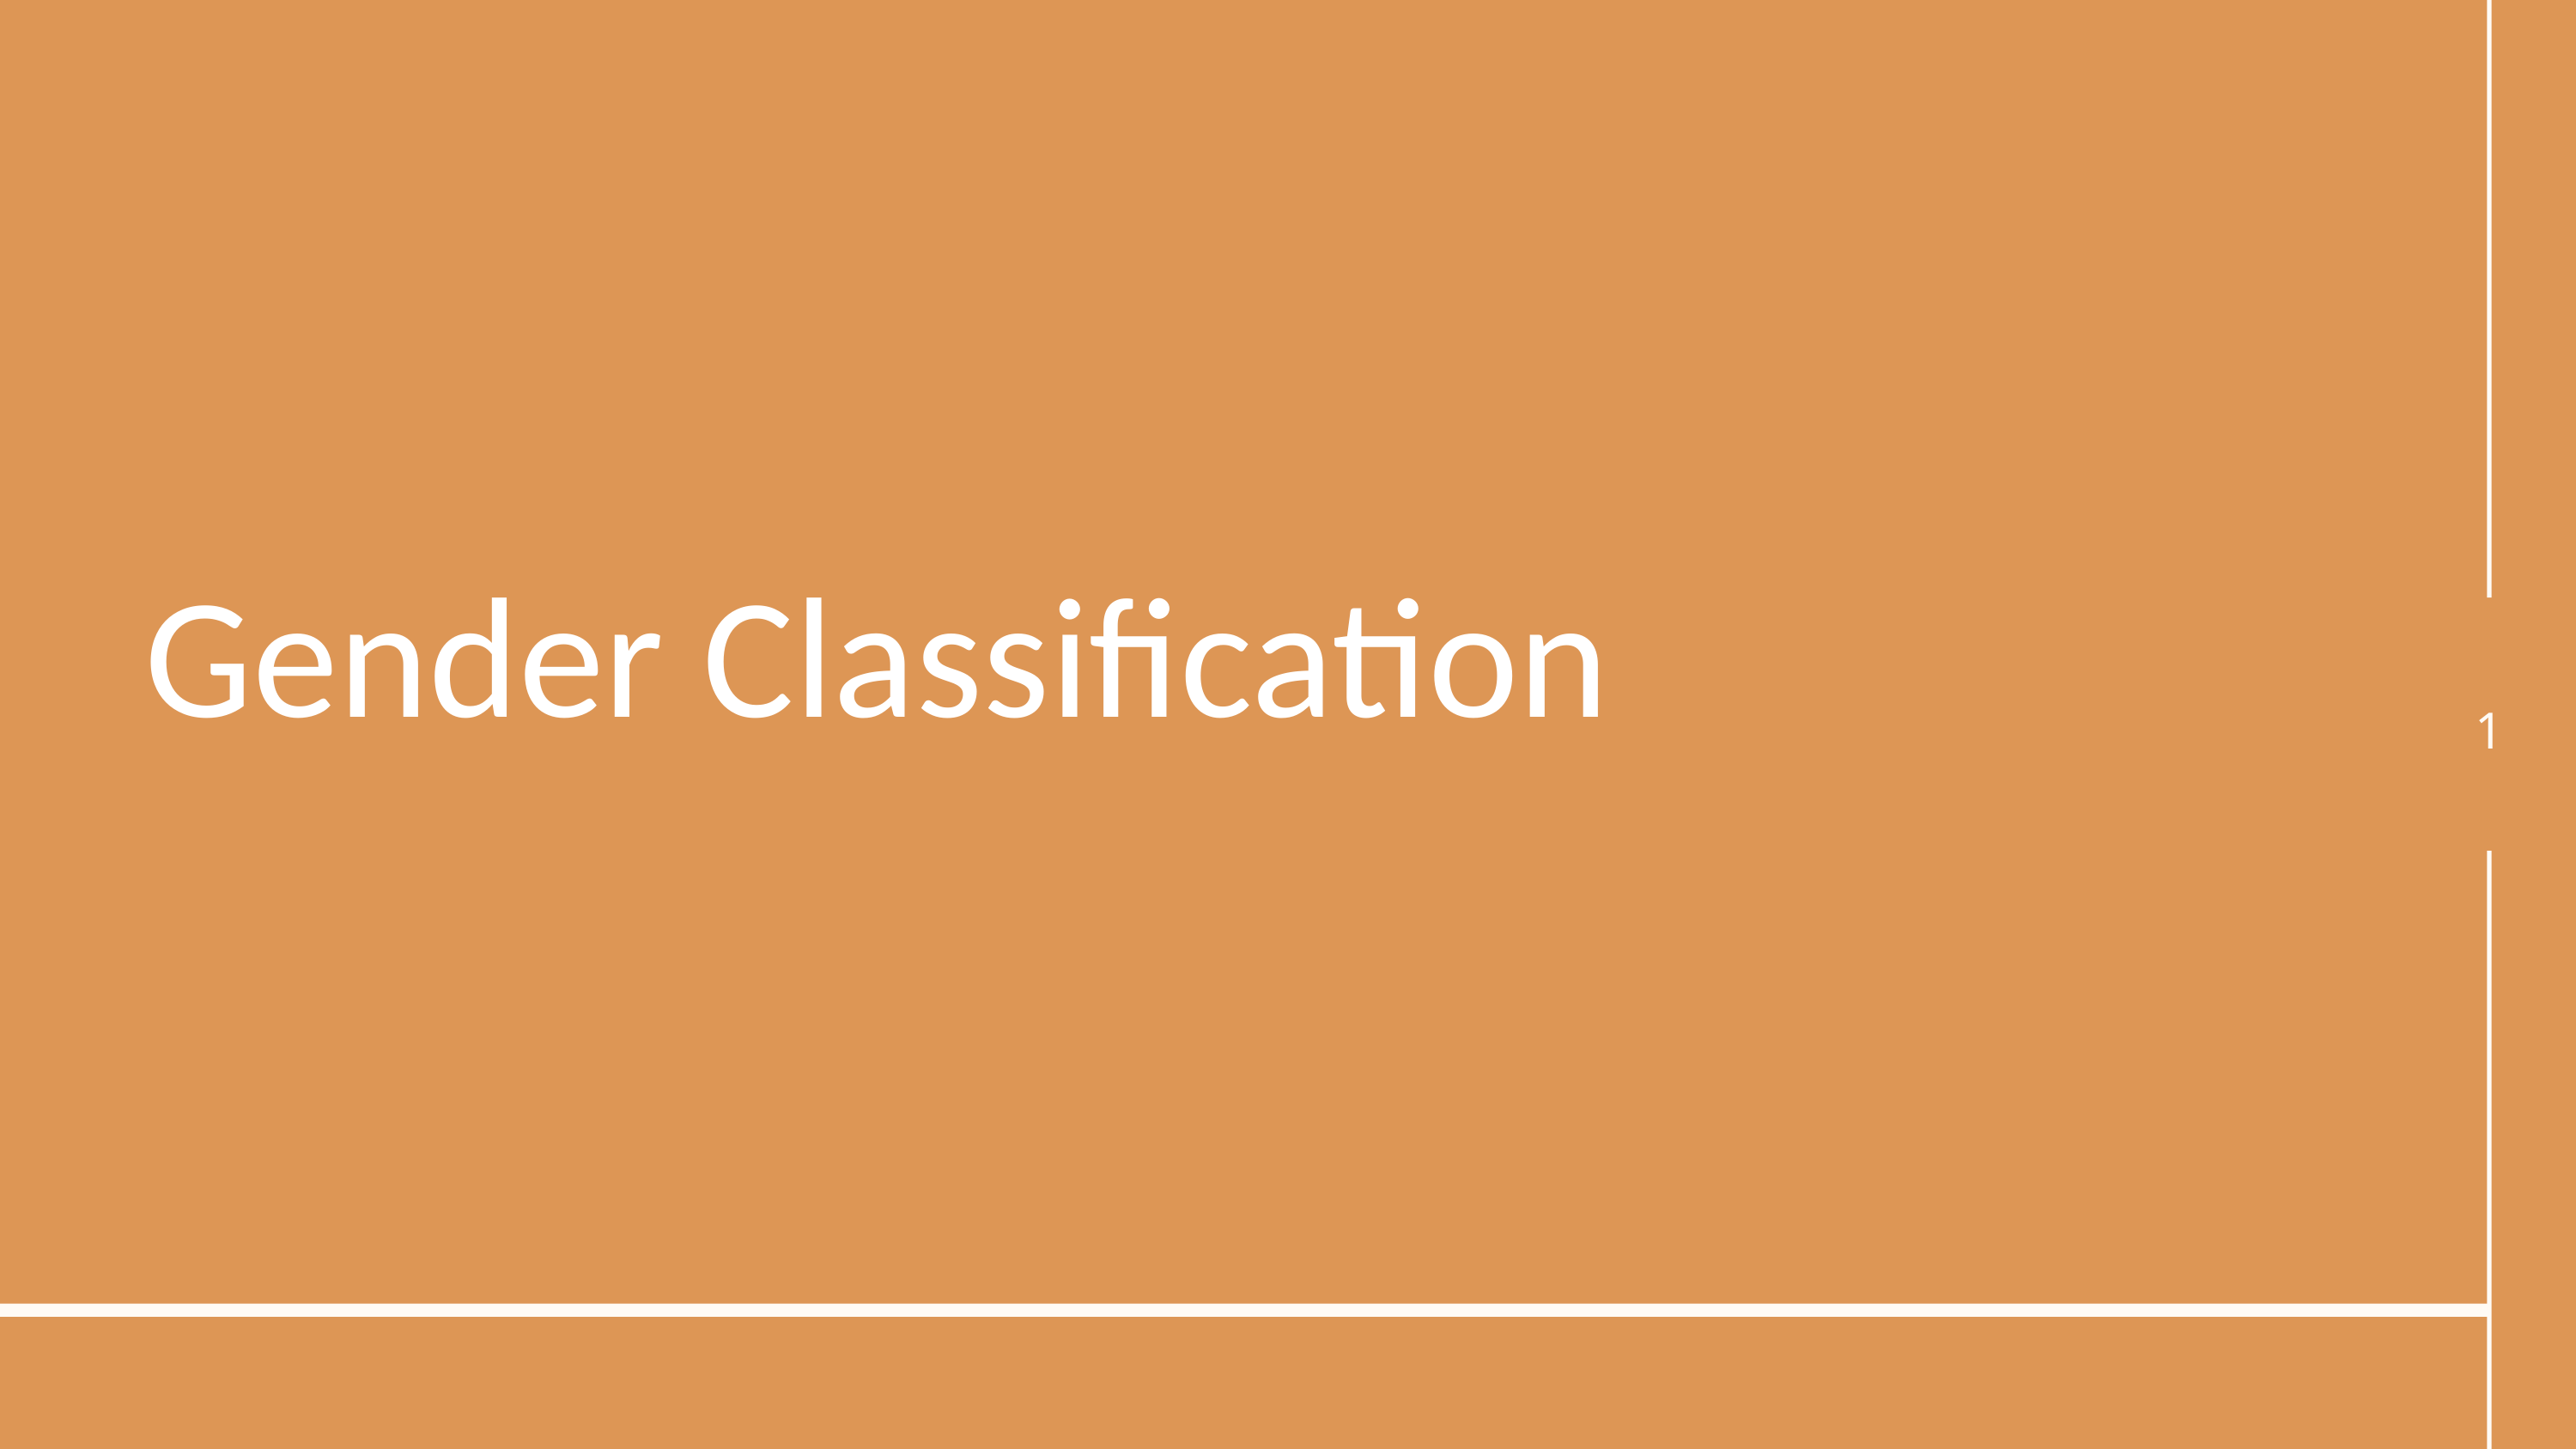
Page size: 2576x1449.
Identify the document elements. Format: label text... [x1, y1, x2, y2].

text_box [2439, 0, 2539, 1449]
text_box Gender Classification [144, 546, 2015, 752]
text_box [0, 1303, 2434, 1317]
